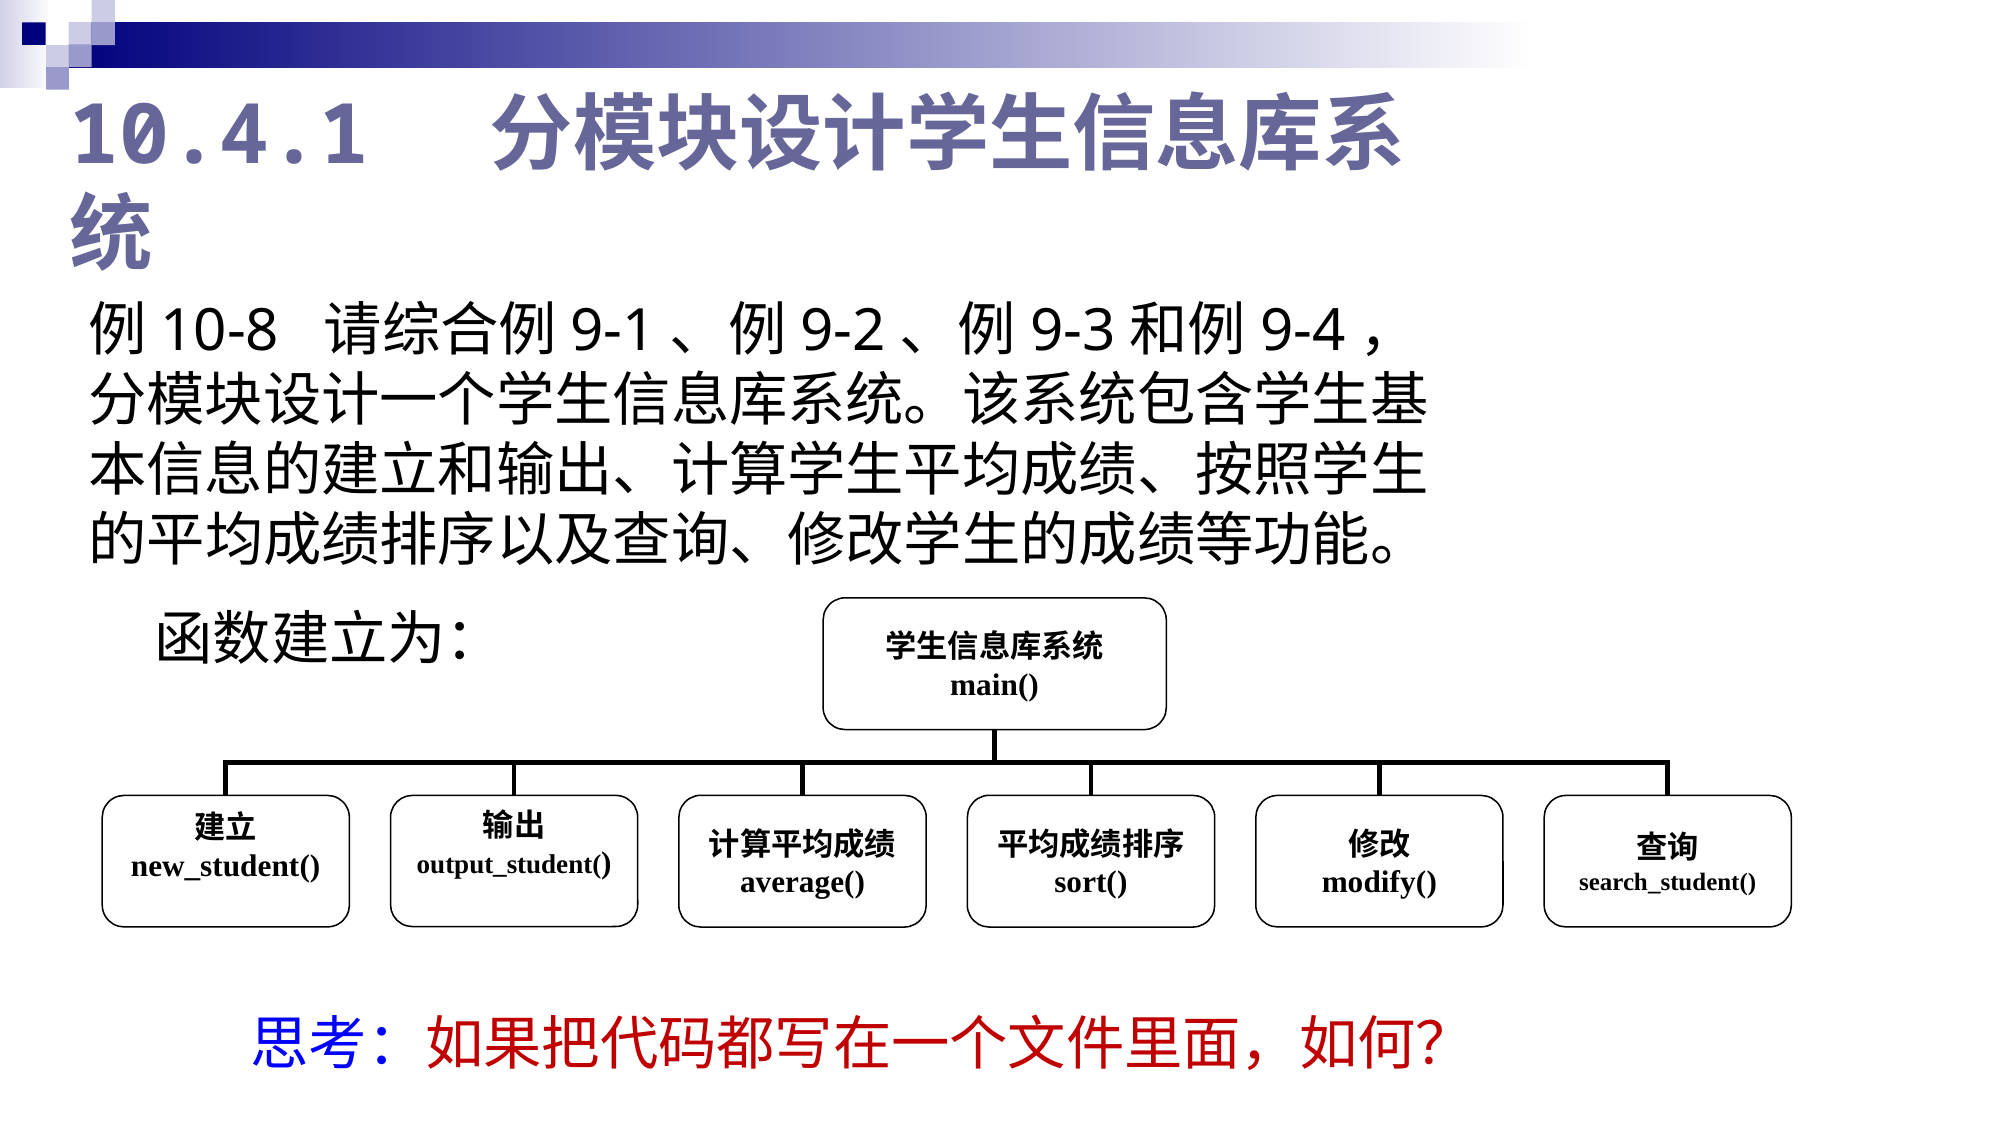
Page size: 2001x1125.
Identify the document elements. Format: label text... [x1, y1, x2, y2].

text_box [102, 597, 1792, 928]
text_box 思考：如果把代码都写在一个文件里面，如何？ [235, 998, 1489, 1084]
title 10.4.1 分模块设计学生信息库系统 [54, 101, 1487, 259]
text_box 例10-8 请综合例9-1、例9-2、例9-3和例9-4，分模块设计一个学生信息库系统。该系统包含学生基本信息的建立和输出、计算学生平均成绩、按照学生的平均成绩排序以及查询、修改学生的成绩等功能。 函数建立为： [73, 284, 1468, 679]
